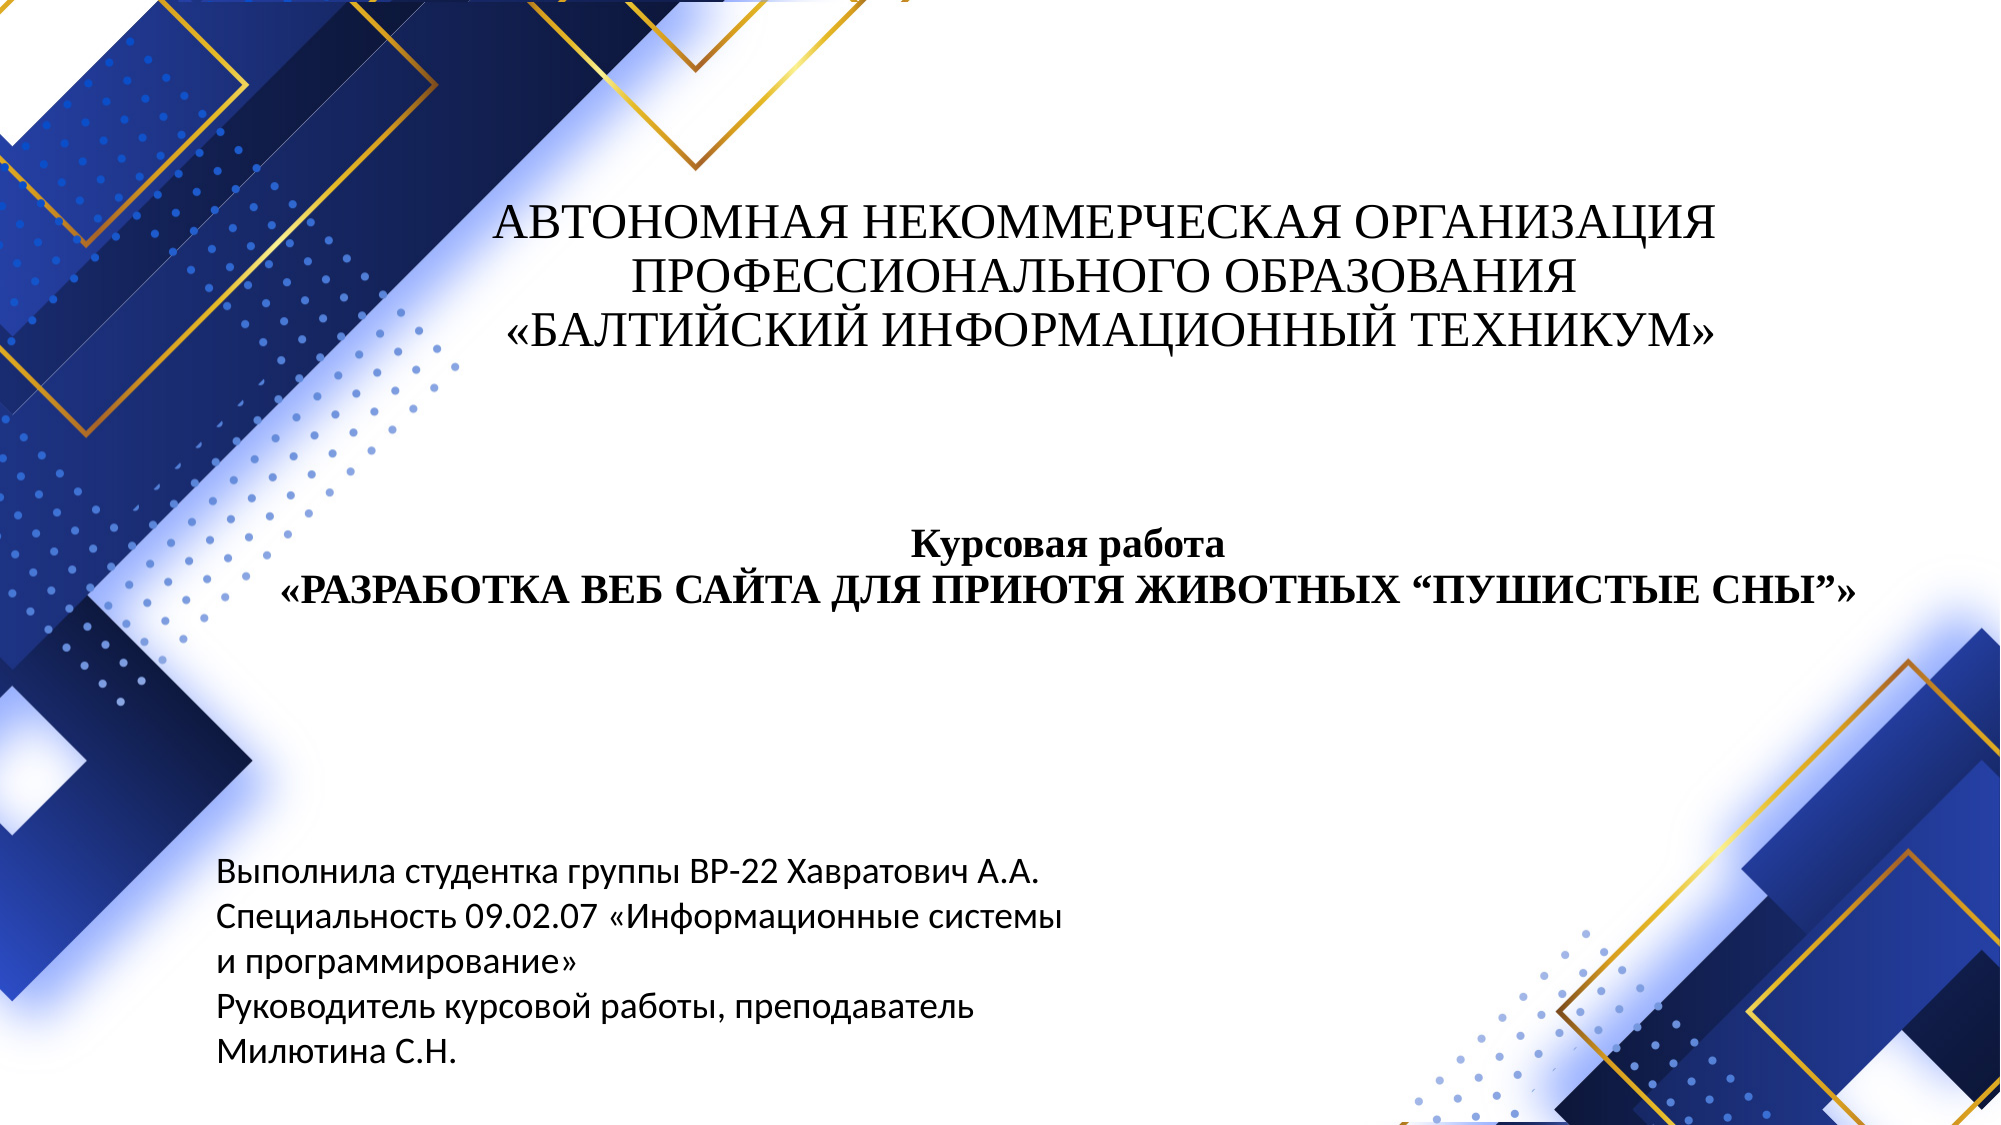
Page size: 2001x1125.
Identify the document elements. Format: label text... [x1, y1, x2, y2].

picture [0, 0, 2000, 1125]
title АВТОНОМНАЯ НЕКОММЕРЧЕСКАЯ ОРГАНИЗАЦИЯ ПРОФЕССИОНАЛЬНОГО ОБРАЗОВАНИЯ «БАЛТИЙСКИЙ ИНФОРМАЦИОННЫЙ ТЕХНИКУМ» [360, 87, 1861, 480]
text_box Выполнила студентка группы ВР-22 Хавратович А.А. Специальность 09.02.07 «Информационные системы и программирование» Руководитель курсовой работы, преподаватель Милютина С.Н. [201, 838, 1202, 1079]
subtitle Курсовая работа «РАЗРАБОТКА ВЕБ САЙТА ДЛЯ ПРИЮТЯ ЖИВОТНЫХ “ПУШИСТЫЕ СНЫ”» [247, 514, 1890, 787]
